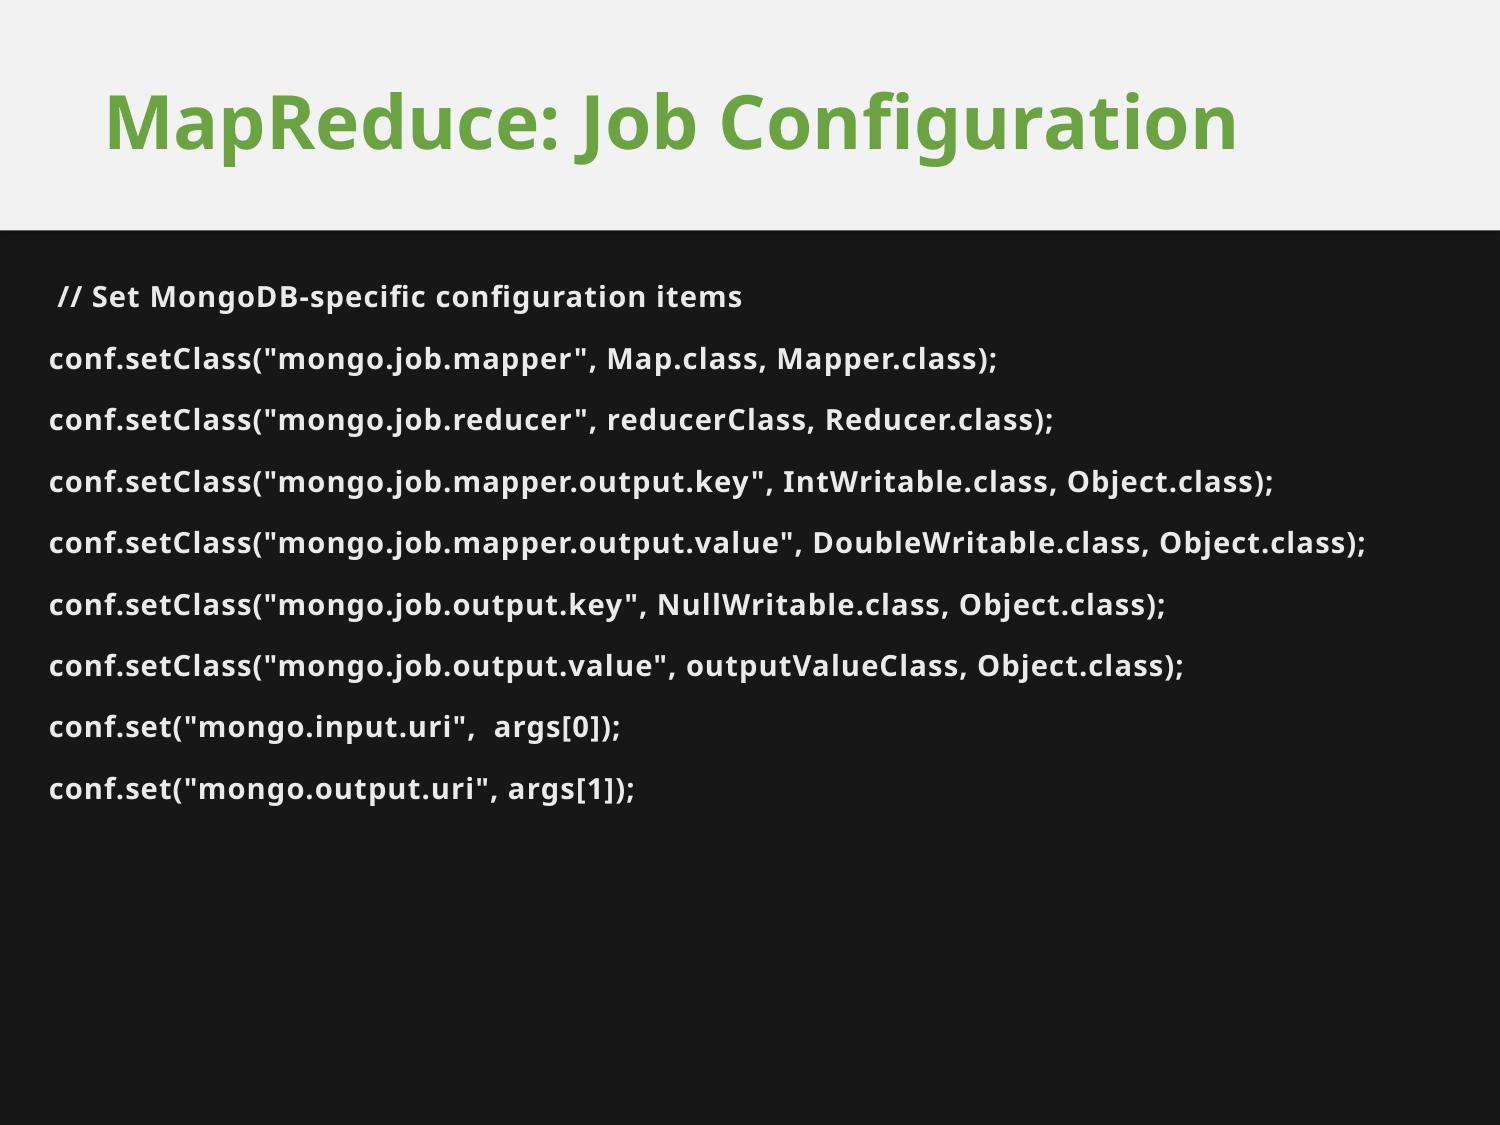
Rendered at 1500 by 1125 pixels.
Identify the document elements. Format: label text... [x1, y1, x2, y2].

list // Set MongoDB-specific configuration items conf.setClass("mongo.job.mapper", Map.class, Mapper.class); conf.setClass("mongo.job.reducer", reducerClass, Reducer.class); conf.setClass("mongo.job.mapper.output.key", IntWritable.class, Object.class); conf.setClass("mongo.job.mapper.output.value", DoubleWritable.class, Object.class); conf.setClass("mongo.job.output.key", NullWritable.class, Object.class); conf.setClass("mongo.job.output.value", outputValueClass, Object.class); conf.set("mongo.input.uri", args[0]); conf.set("mongo.output.uri", args[1]); [48, 271, 1452, 1105]
title MapReduce: Job Configuration [103, 55, 1399, 195]
